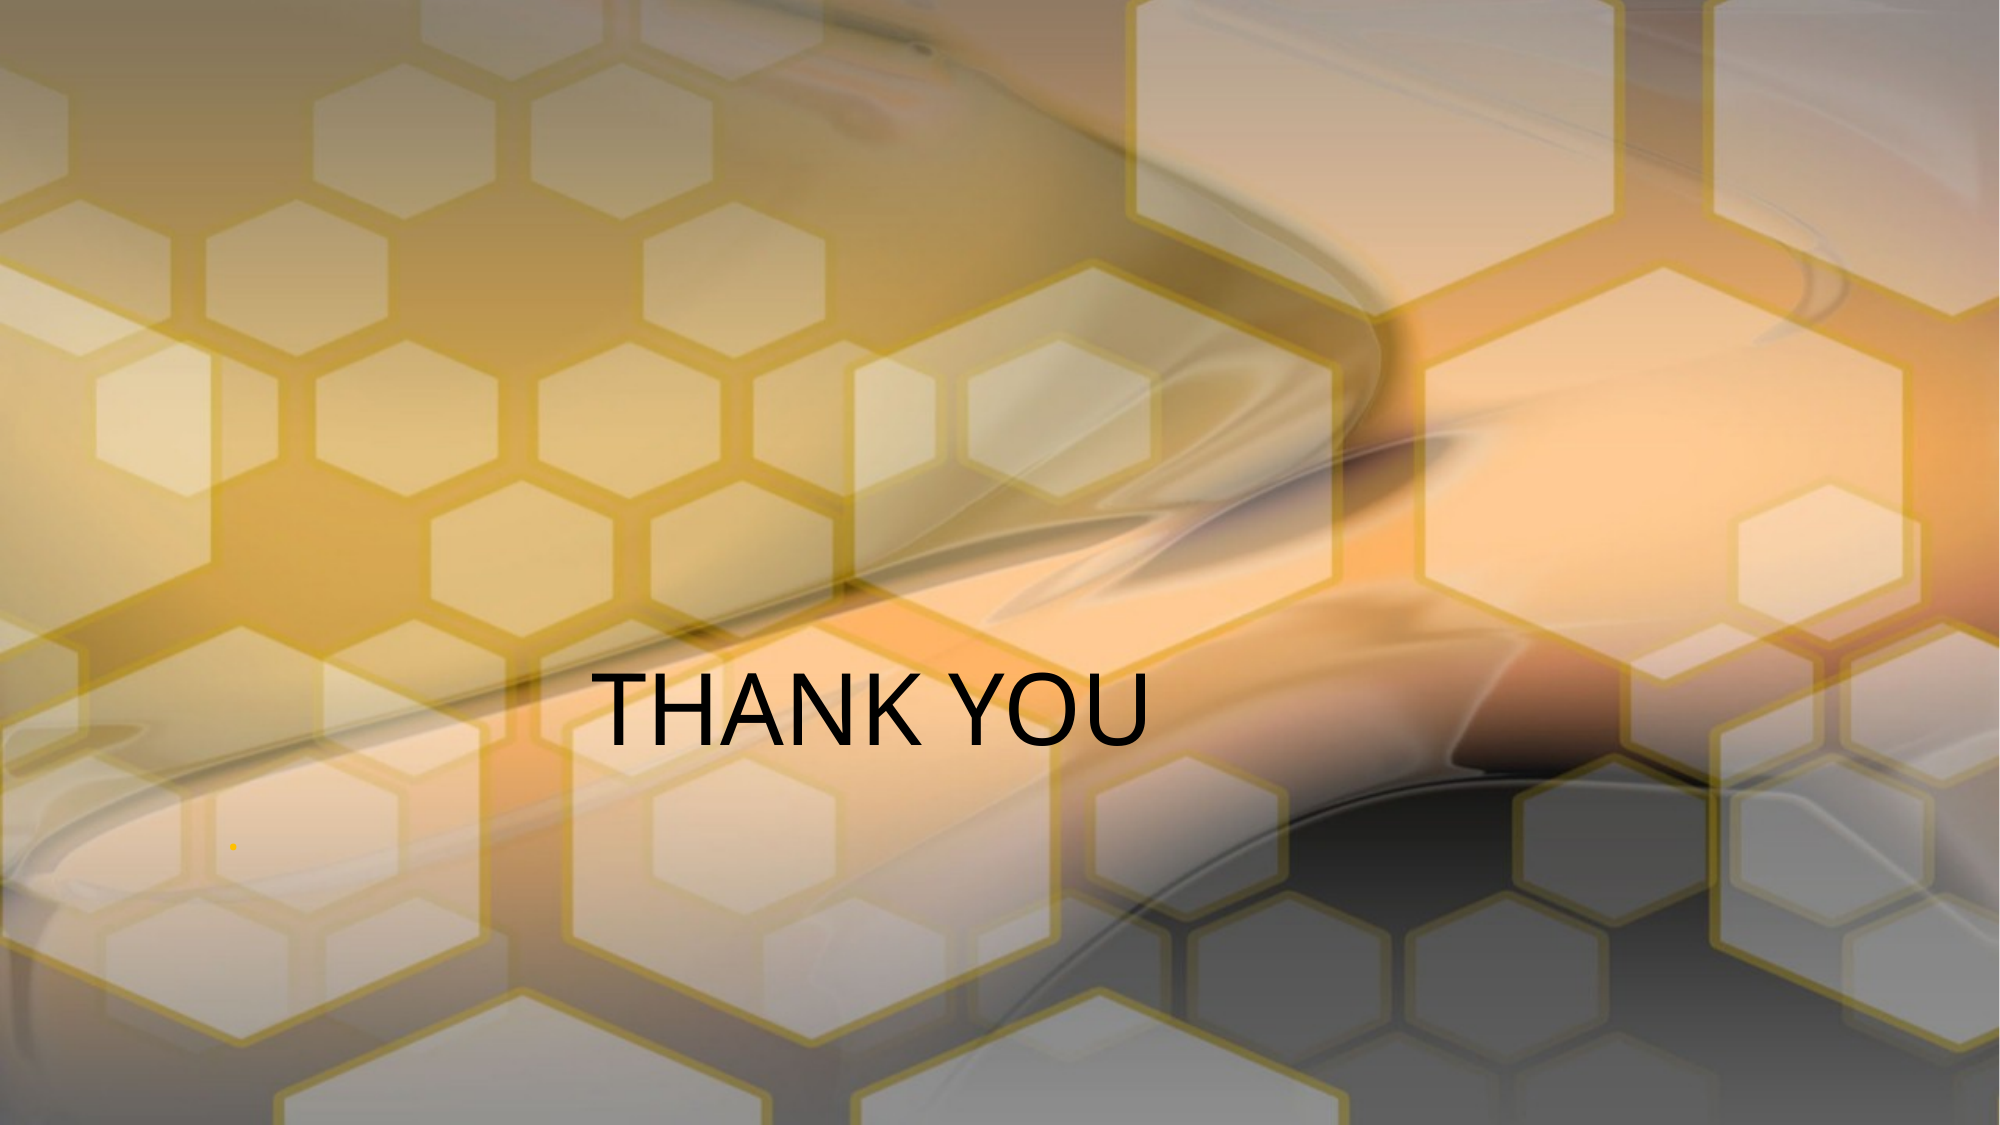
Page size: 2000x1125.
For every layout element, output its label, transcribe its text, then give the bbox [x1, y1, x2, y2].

list . [212, 800, 1600, 988]
title THANK YOU [212, 337, 1600, 775]
picture [0, 0, 2000, 1125]
